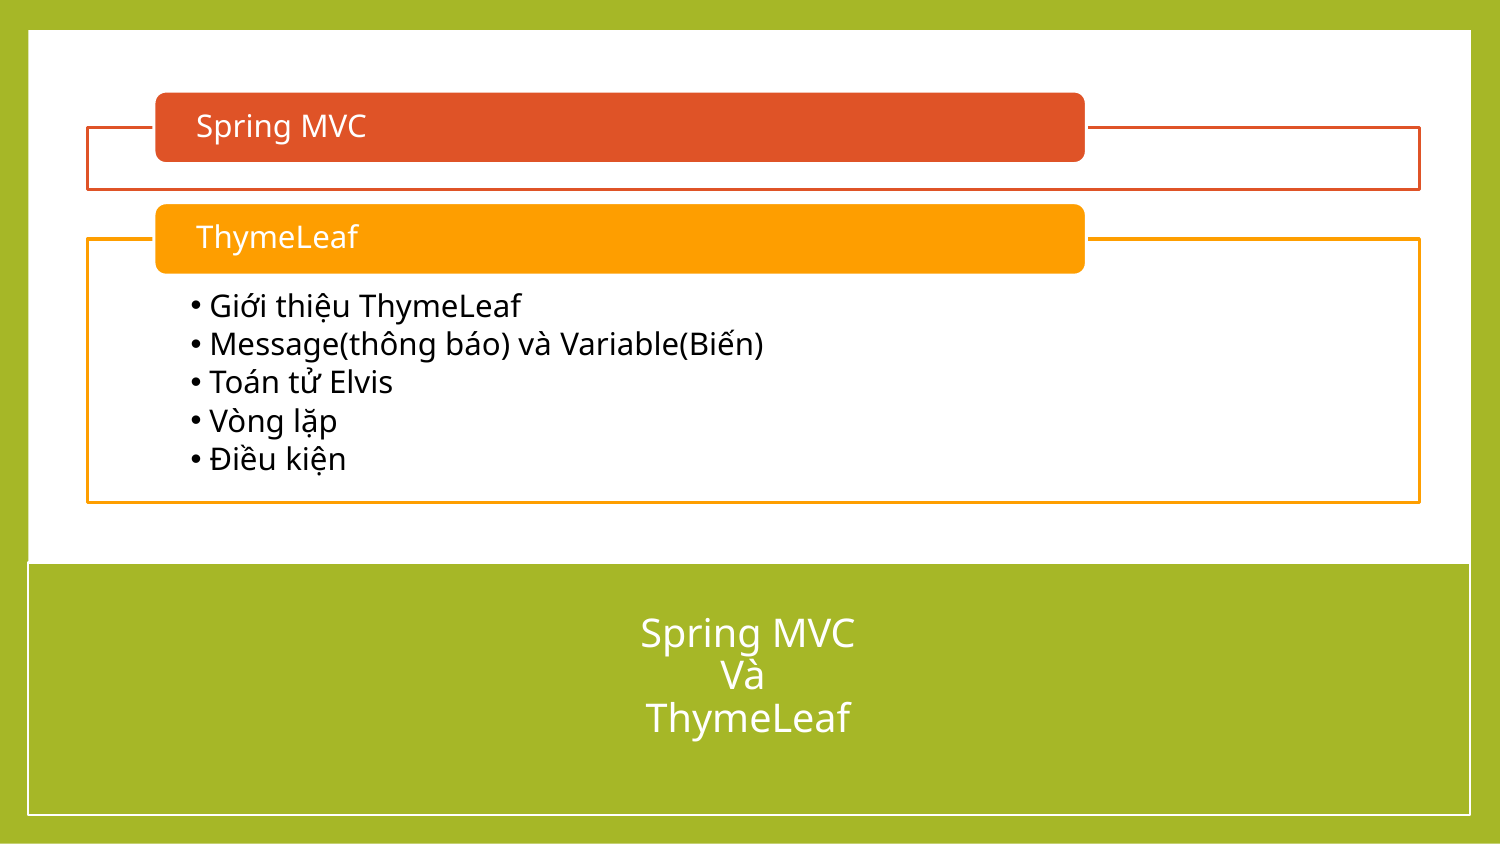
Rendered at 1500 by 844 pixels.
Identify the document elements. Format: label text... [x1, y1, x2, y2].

text_box [0, 0, 1500, 844]
text_box [27, 28, 1472, 561]
title Spring MVC Và ThymeLeaf [140, 593, 1356, 761]
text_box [86, 78, 1420, 515]
text_box [27, 561, 1472, 817]
